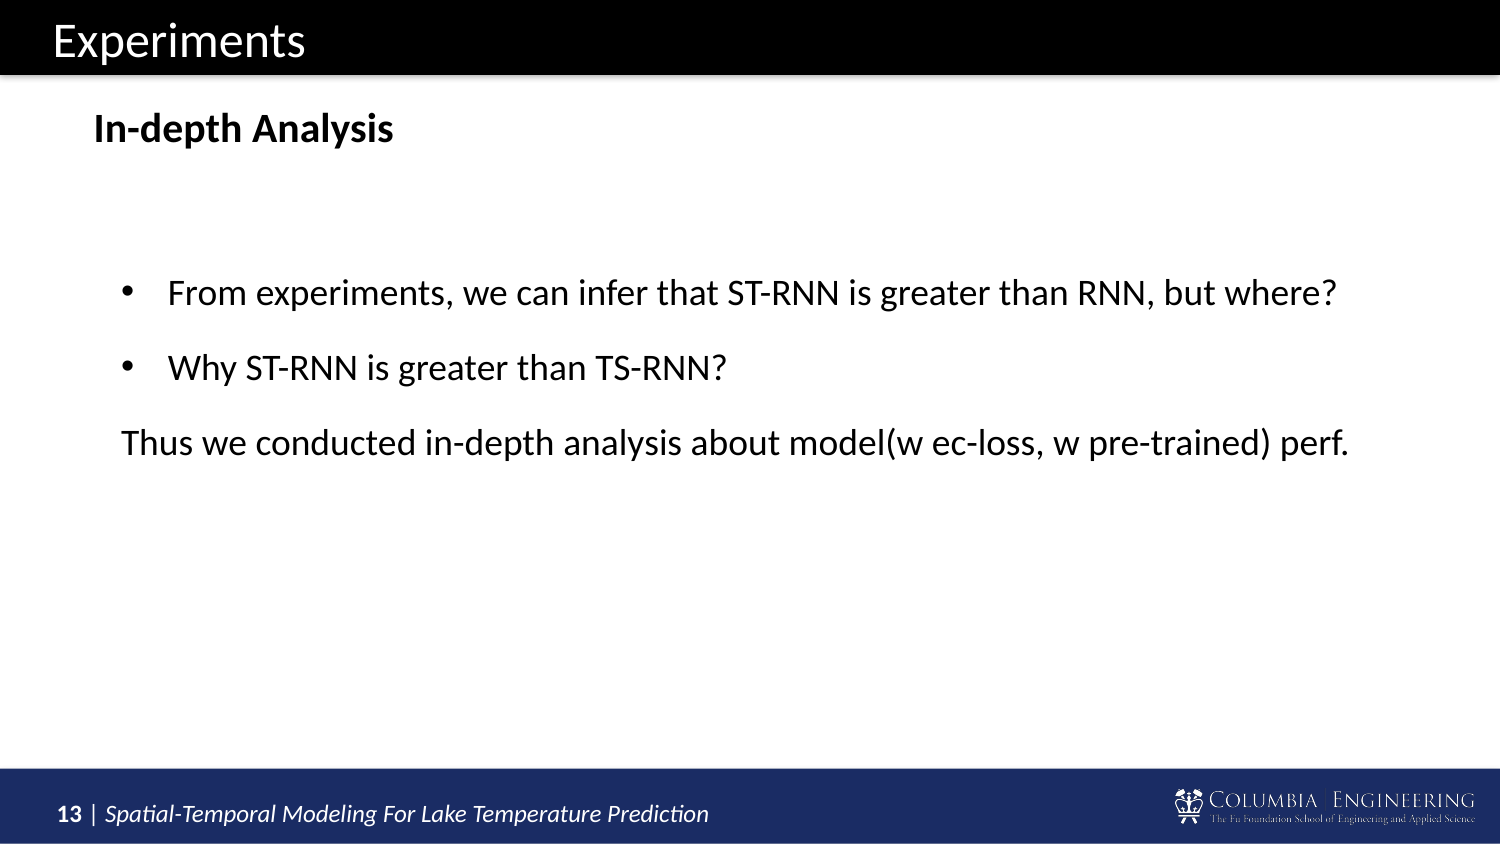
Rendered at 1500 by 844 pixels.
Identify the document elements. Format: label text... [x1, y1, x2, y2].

list From experiments, we can infer that ST-RNN is greater than RNN, but where? Why ST-RNN is greater than TS-RNN? Thus we conducted in-depth analysis about model(w ec-loss, w pre-trained) perf. [106, 238, 1394, 606]
text_box In-depth Analysis [78, 93, 900, 159]
title Experiments [37, 0, 750, 75]
